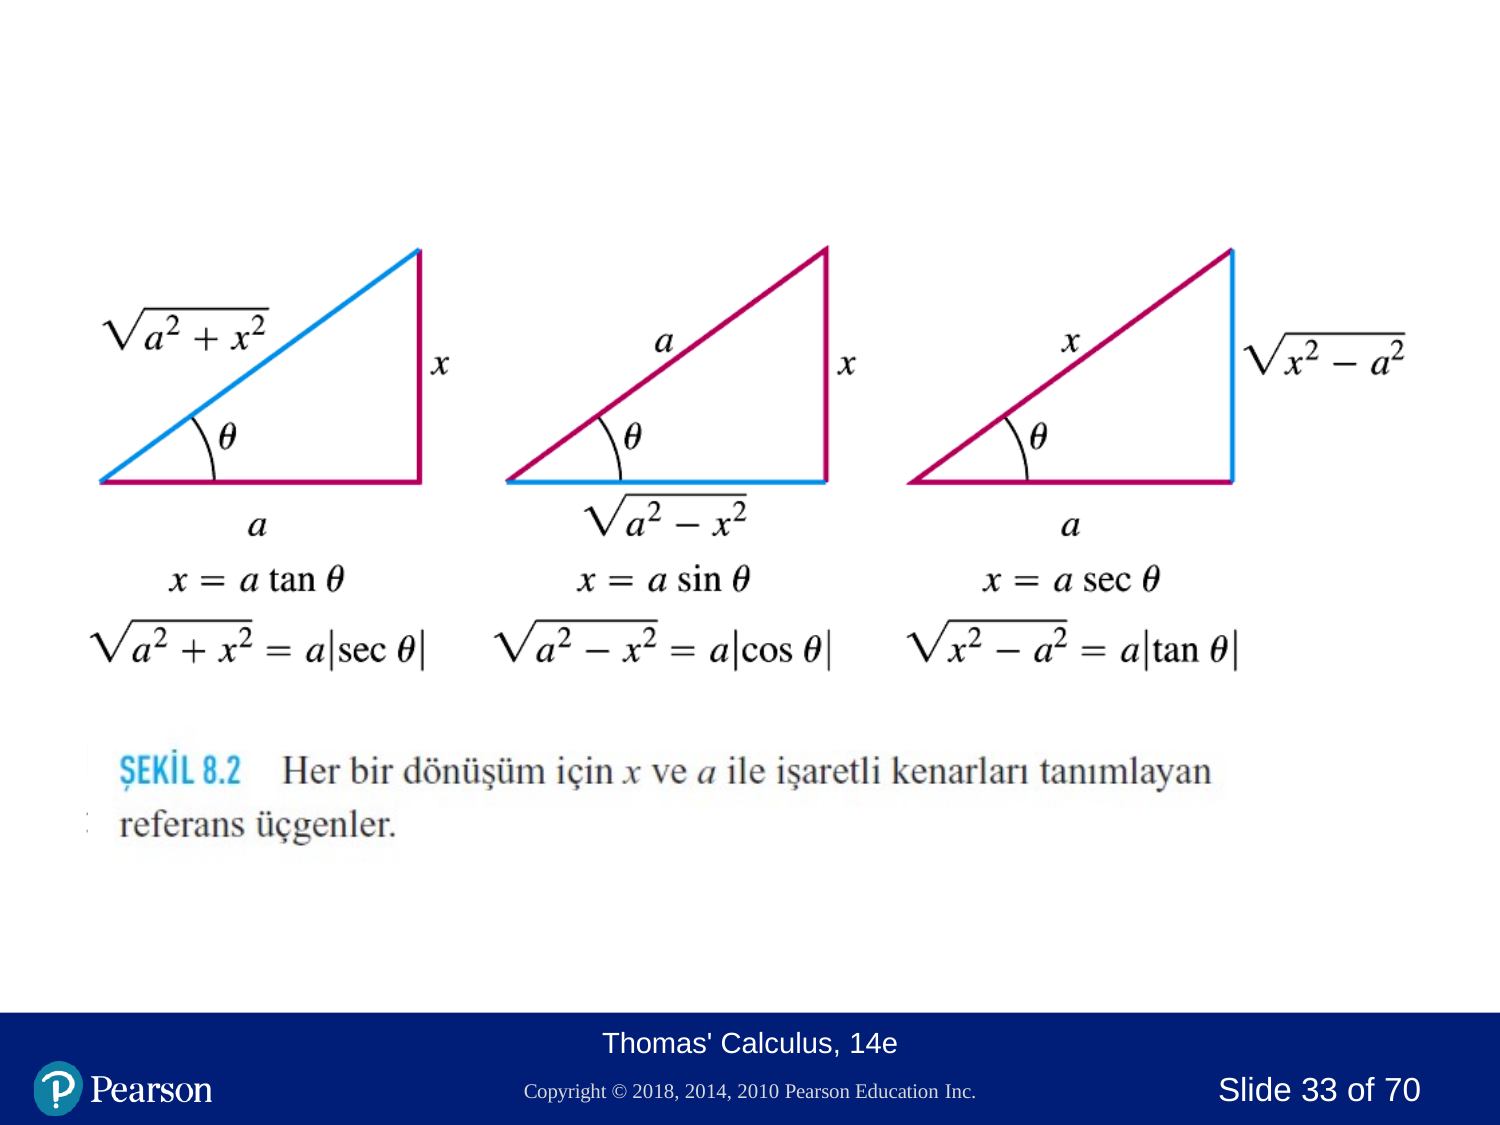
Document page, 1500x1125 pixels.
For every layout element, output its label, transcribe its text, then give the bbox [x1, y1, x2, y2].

picture [33, 1061, 212, 1116]
slide_number Slide 10 of 70 [1216, 1069, 1424, 1125]
footer Thomas' Calculus, 14e Copyright © 2018, 2014, 2010 Pearson Education Inc. [519, 1024, 978, 1125]
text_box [86, 245, 1407, 868]
